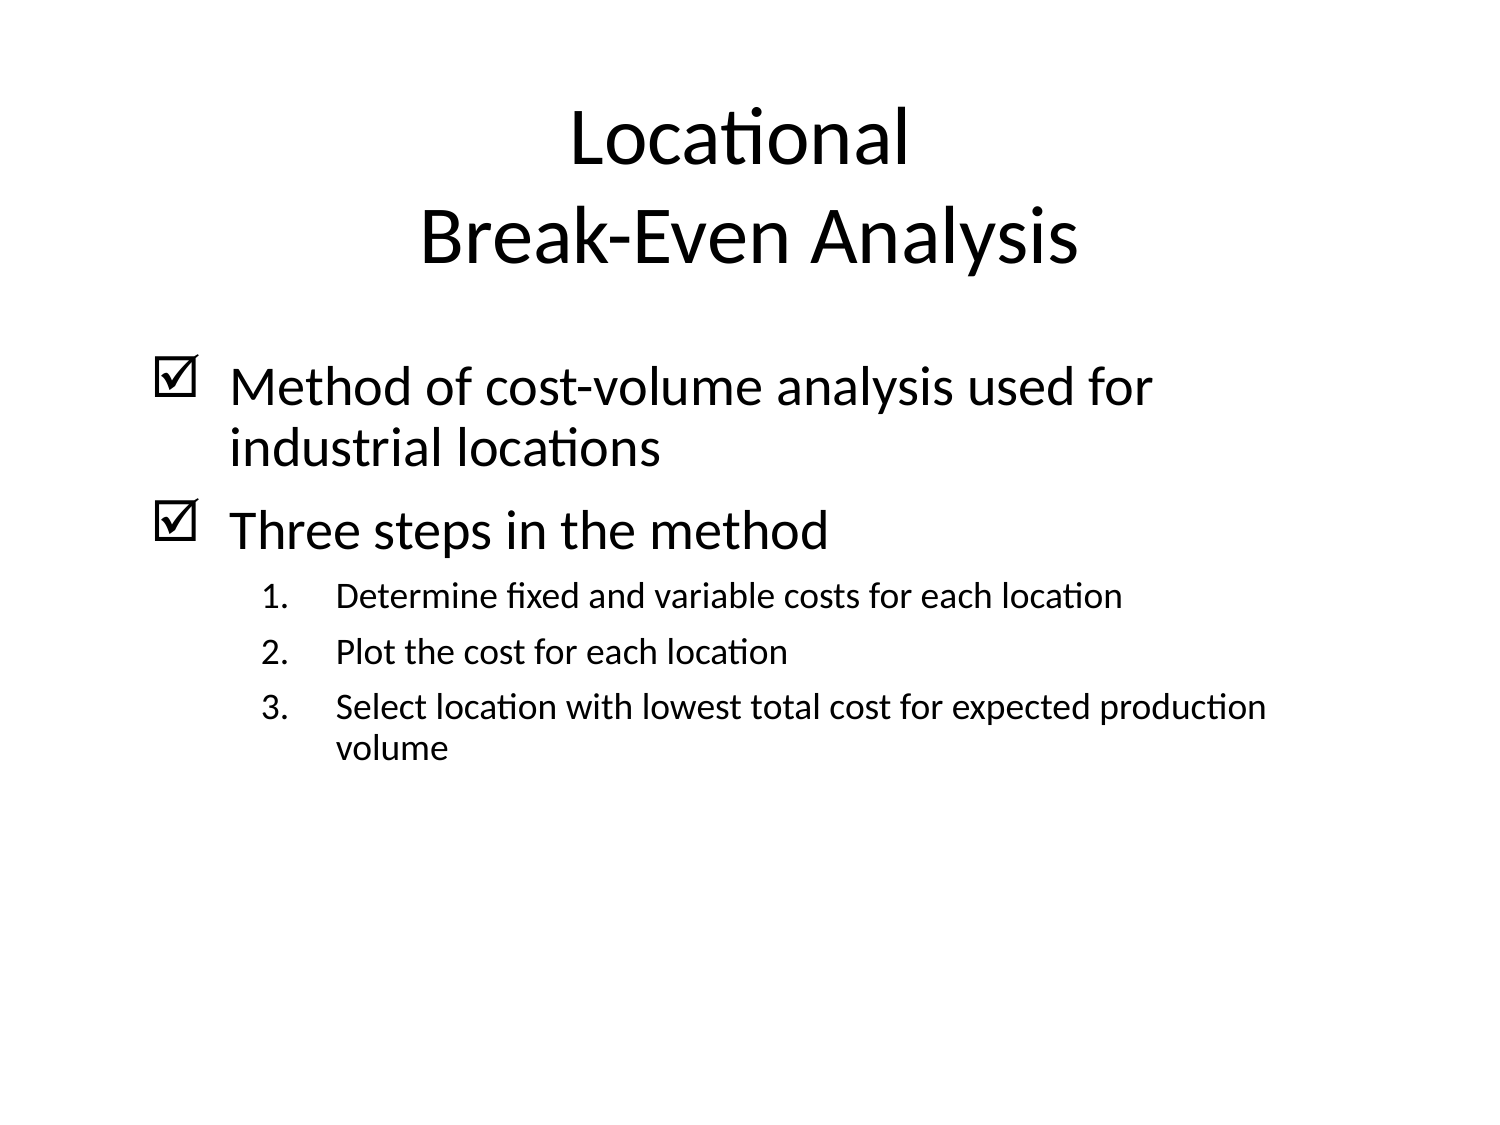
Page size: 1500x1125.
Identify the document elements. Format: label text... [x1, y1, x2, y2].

title Locational Break-Even Analysis [116, 73, 1384, 289]
text_box Method of cost-volume analysis used for industrial locations Three steps in the method Determine fixed and variable costs for each location Plot the cost for each location Select location with lowest total cost for expected production volume [135, 349, 1365, 776]
